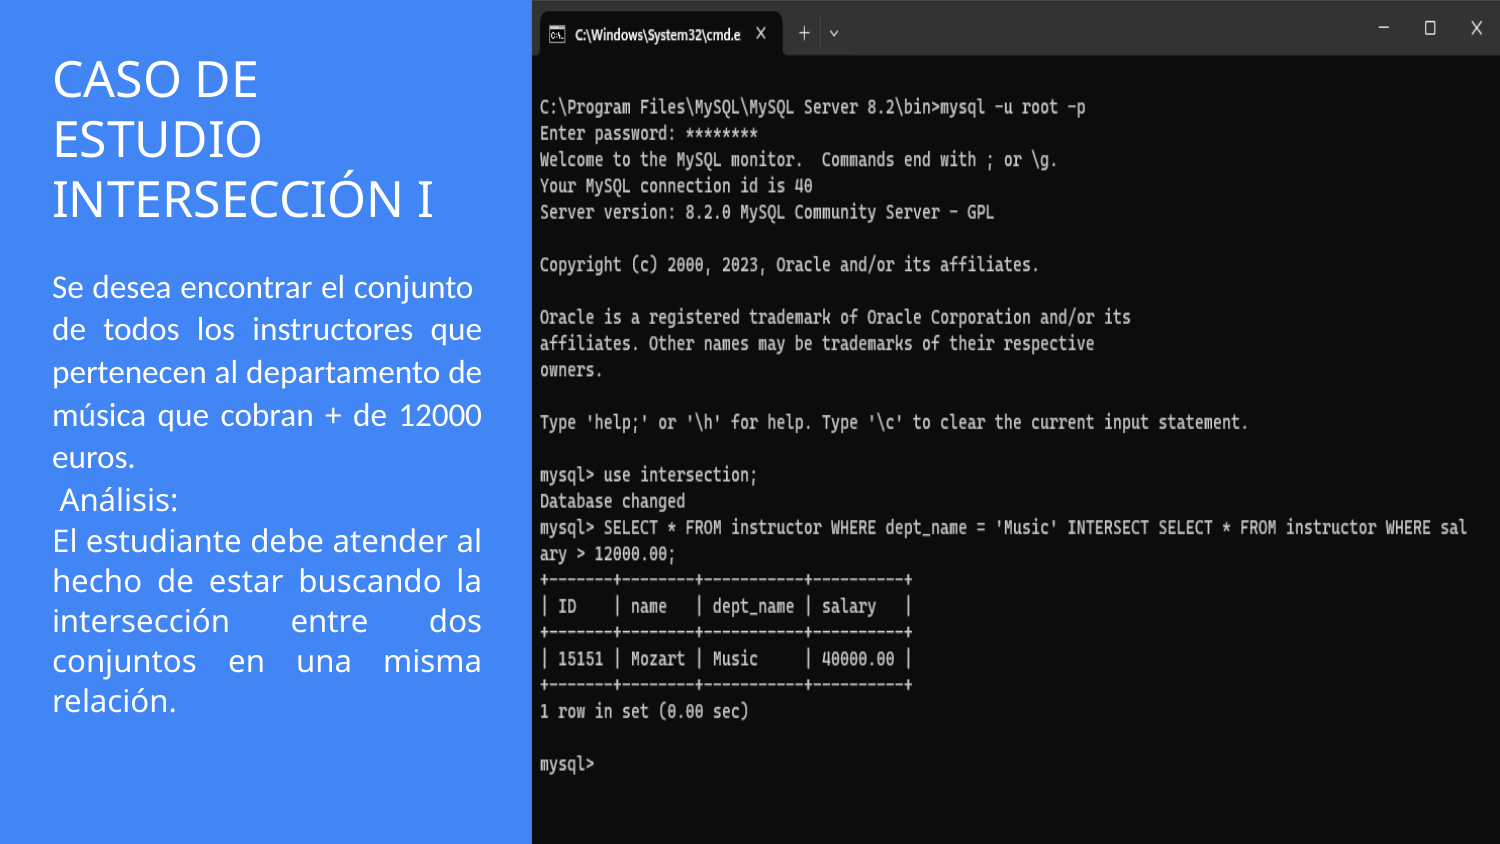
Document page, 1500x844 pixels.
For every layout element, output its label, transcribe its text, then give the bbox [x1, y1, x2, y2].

title CASO DE ESTUDIO INTERSECCIÓN I [37, 86, 498, 243]
picture [530, 0, 1500, 844]
list Se desea encontrar el conjunto de todos los instructores que pertenecen al departamento de música que cobran + de 12000 euros. Análisis: El estudiante debe atender al hecho de estar buscando la intersección entre dos conjuntos en una misma relación. [37, 247, 498, 767]
